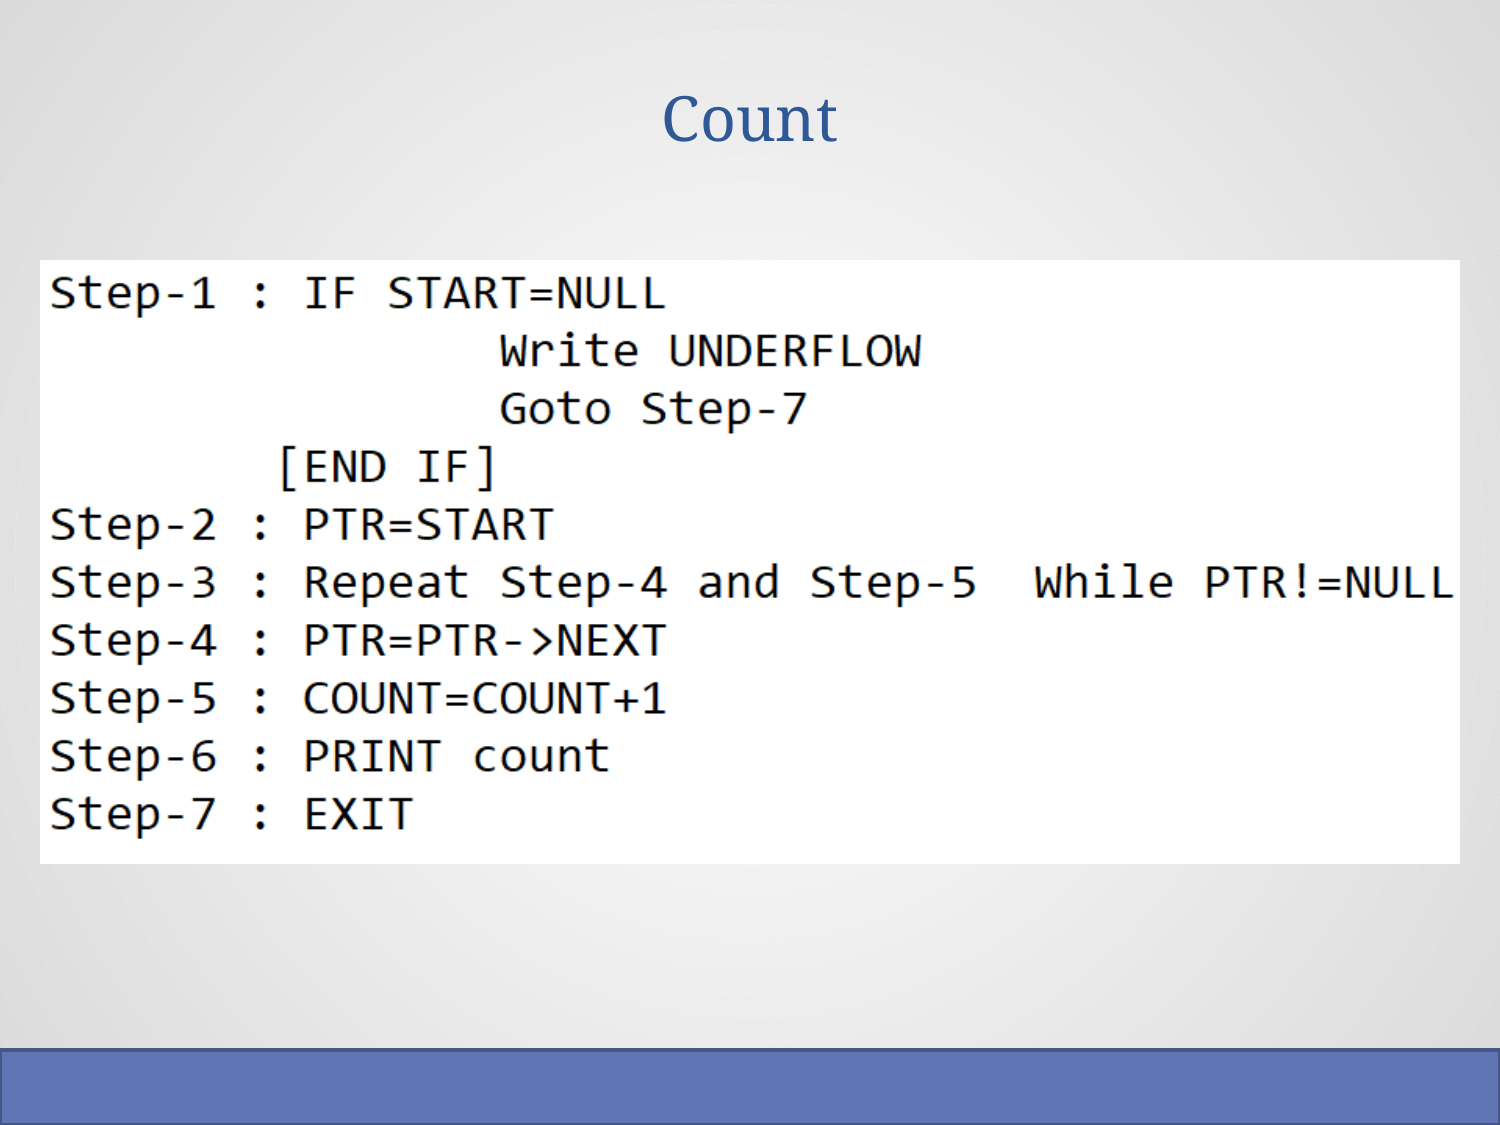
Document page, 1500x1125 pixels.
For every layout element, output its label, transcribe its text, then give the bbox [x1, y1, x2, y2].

picture [40, 260, 1460, 865]
text_box [0, 1048, 1500, 1125]
title Count [75, 71, 1425, 197]
